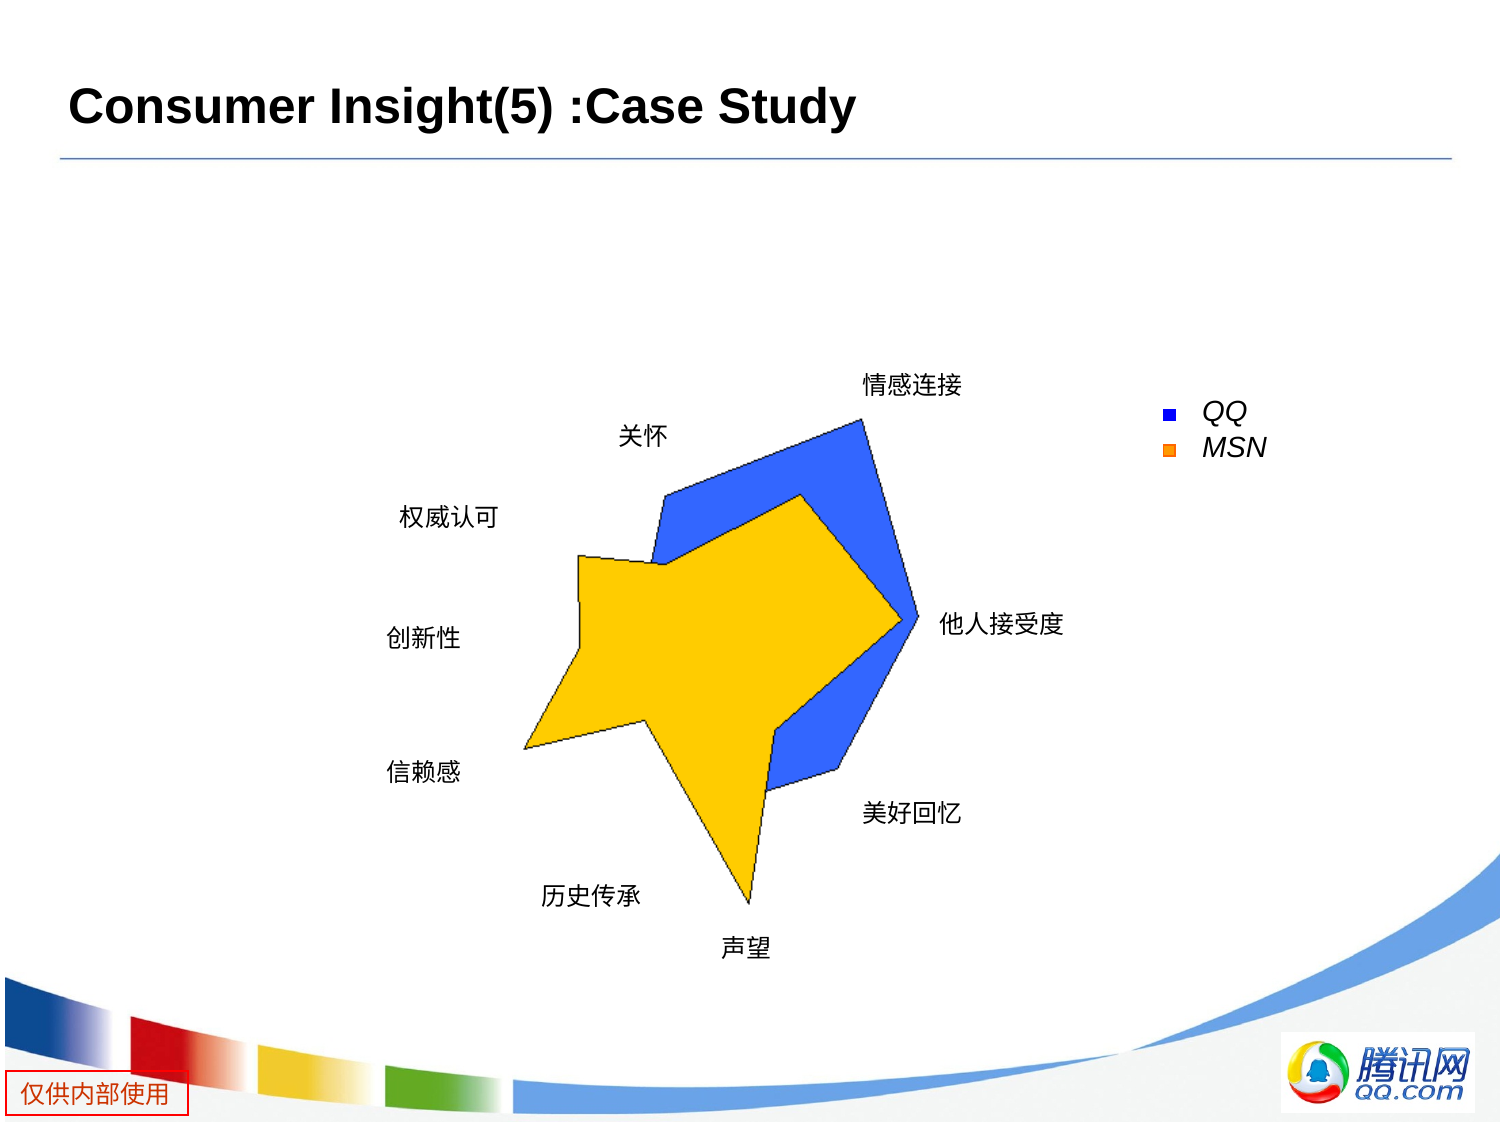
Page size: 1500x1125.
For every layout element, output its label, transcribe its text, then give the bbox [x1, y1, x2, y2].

title Consumer Insight(5) :Case Study [53, 35, 1471, 173]
picture [5, 0, 1500, 1122]
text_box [371, 361, 1105, 971]
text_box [1163, 385, 1294, 471]
picture [7, 1072, 187, 1114]
